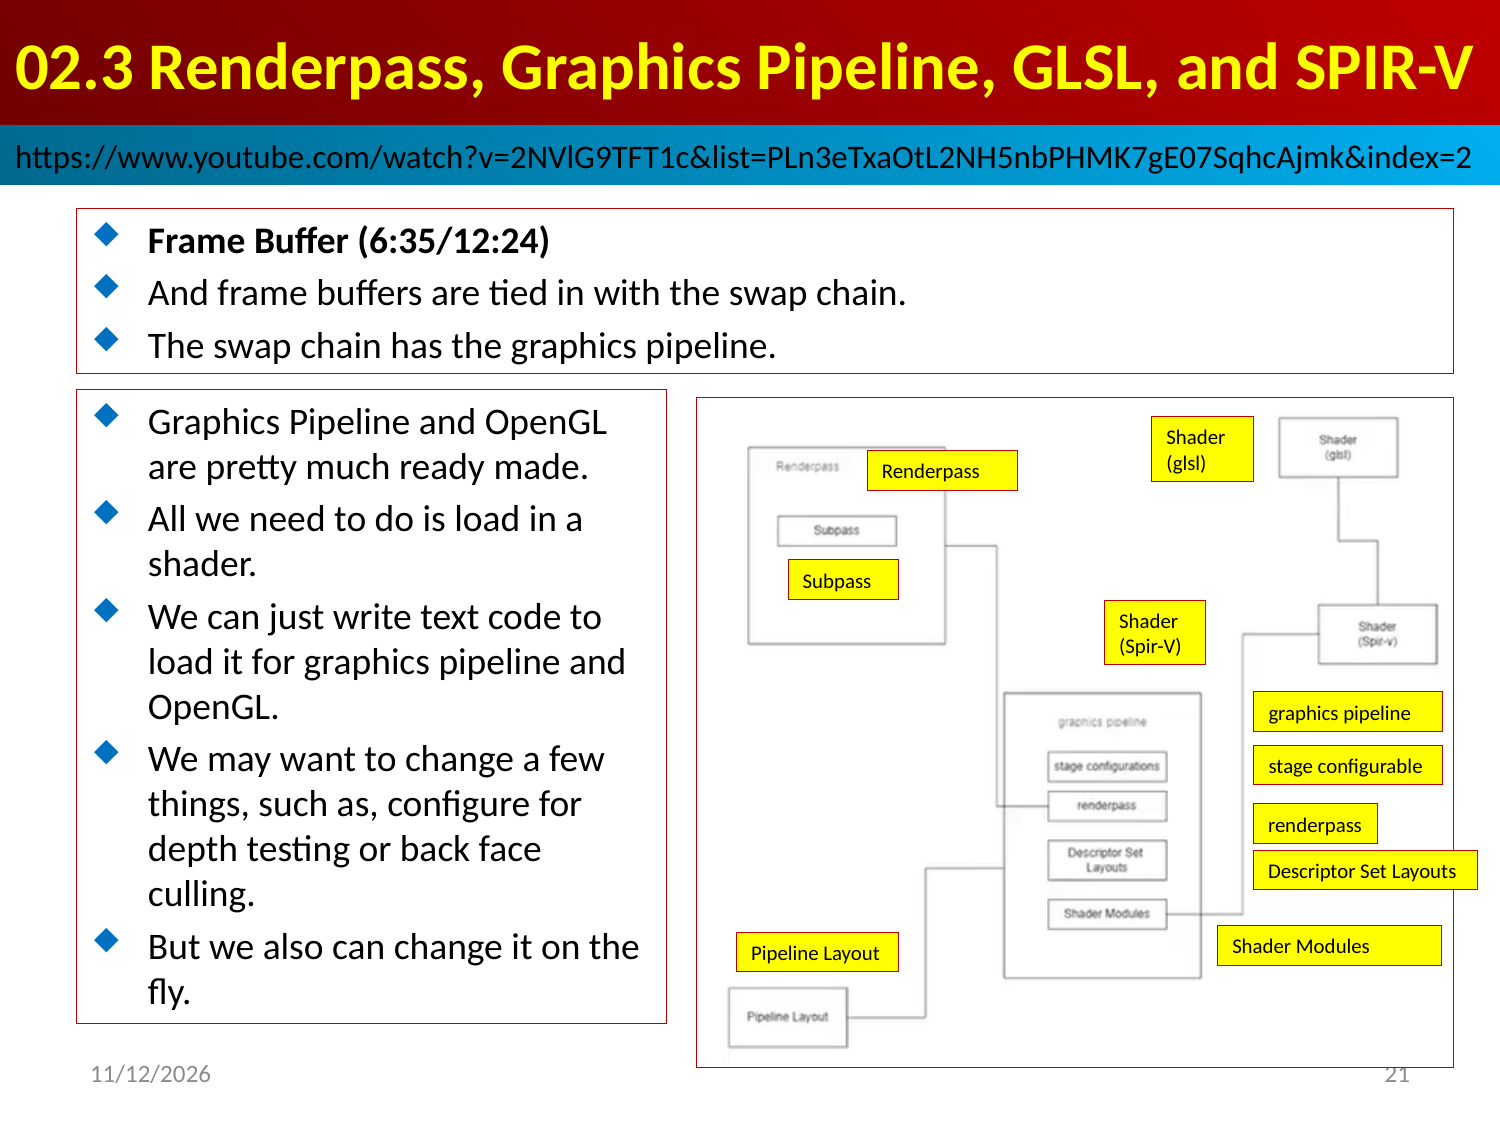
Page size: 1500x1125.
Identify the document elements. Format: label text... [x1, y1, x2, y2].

subtitle Frame Buffer (6:35/12:24) And frame buffers are tied in with the swap chain. The swap chain has the graphics pipeline. [76, 208, 1454, 374]
text_box Descriptor Set Layouts [1460, 850, 1478, 890]
text_box https://www.youtube.com/watch?v=2NVlG9TFT1c&list=PLn3eTxaOtL2NH5nbPHMK7gE07SqhcAjmk&index=2 [0, 125, 1500, 185]
text_box Graphics Pipeline and OpenGL are pretty much ready made. All we need to do is load in a shader. We can just write text code to load it for graphics pipeline and OpenGL. We may want to change a few things, such as, configure for depth testing or back face culling. But we also can change it on the fly. [76, 389, 667, 1024]
slide_number 21 [1074, 1077, 1425, 1103]
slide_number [75, 1042, 425, 1103]
title 02.3 Renderpass, Graphics Pipeline, GLSL, and SPIR-V [0, 0, 1500, 125]
picture [695, 396, 1455, 1068]
